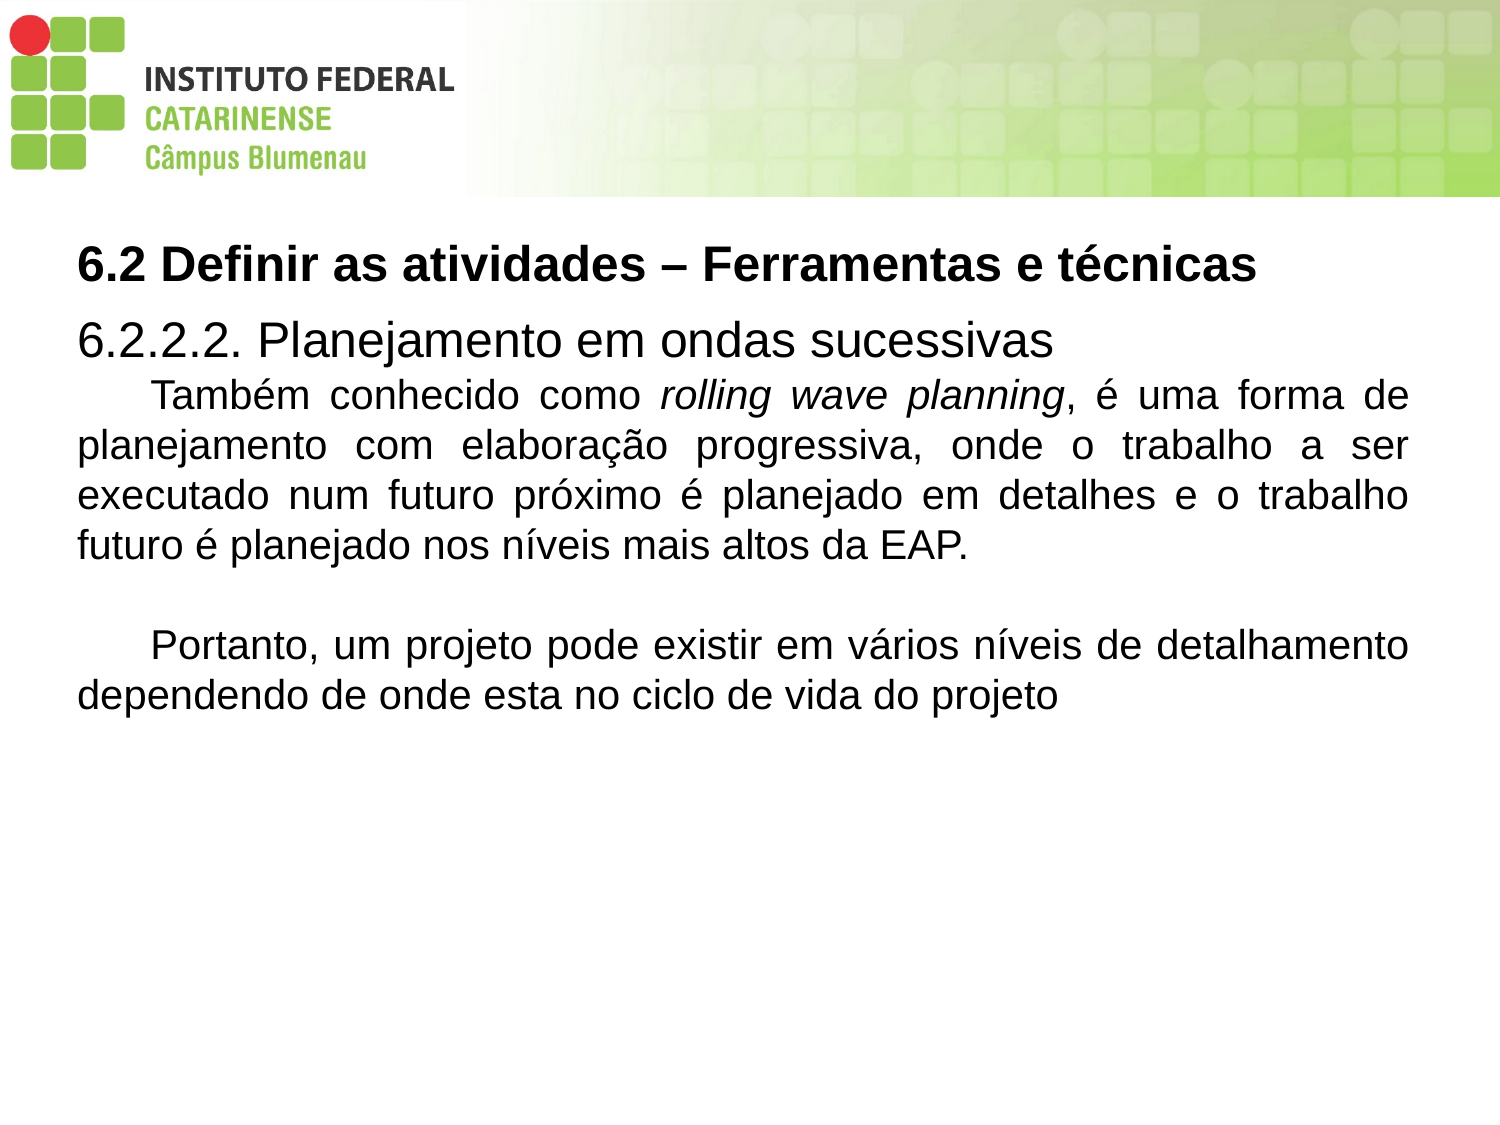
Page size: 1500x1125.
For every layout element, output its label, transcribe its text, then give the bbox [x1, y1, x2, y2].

picture [0, 0, 1500, 197]
text_box 6.2 Definir as atividades – Ferramentas e técnicas [62, 224, 699, 300]
text_box 6.2.2.2. Planejamento em ondas sucessivas Também conhecido como rolling wave planning, é uma forma de planejamento com elaboração progressiva, onde o trabalho a ser executado num futuro próximo é planejado em detalhes e o trabalho futuro é planejado nos níveis mais altos da EAP. Portanto, um projeto pode existir em vários níveis de detalhamento dependendo de onde esta no ciclo de vida do projeto [62, 299, 1425, 725]
